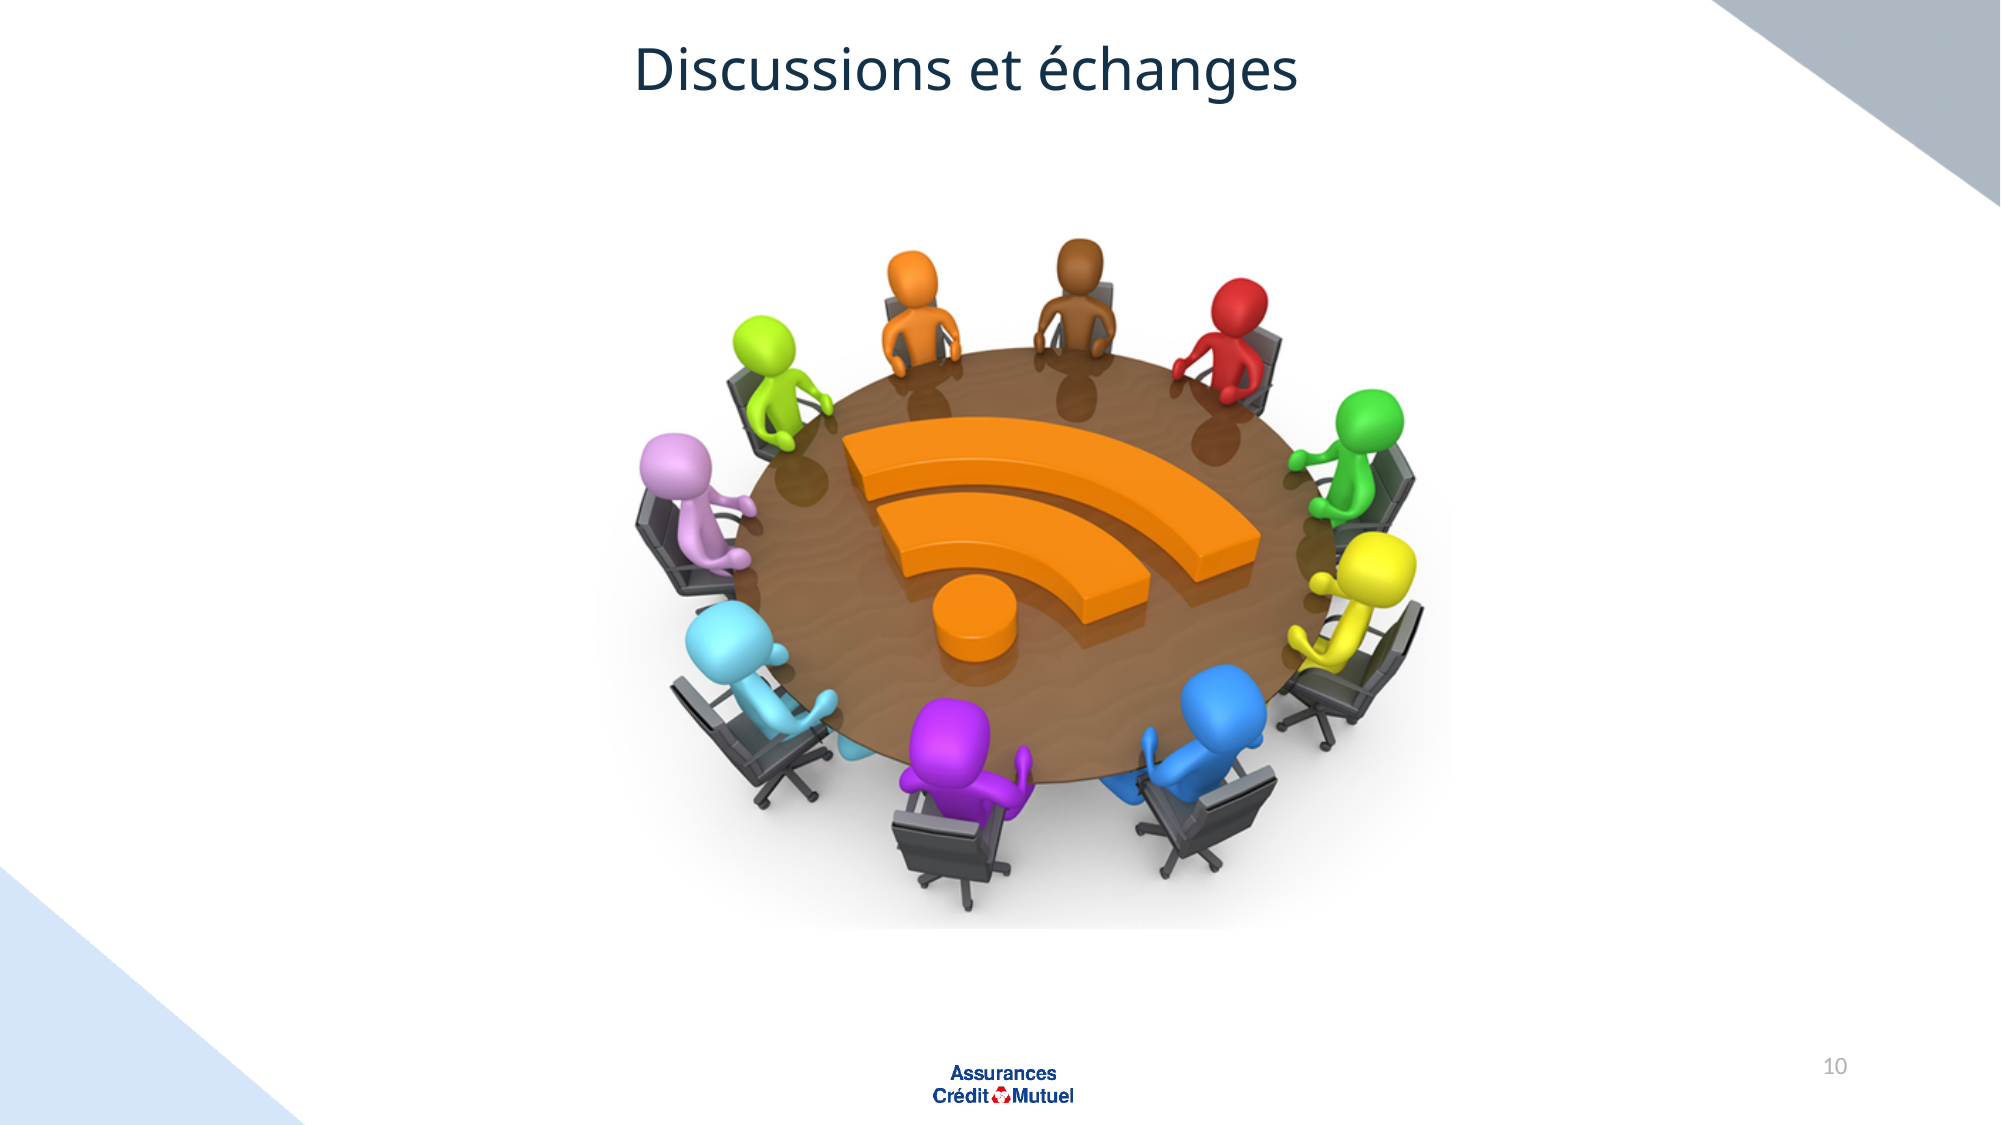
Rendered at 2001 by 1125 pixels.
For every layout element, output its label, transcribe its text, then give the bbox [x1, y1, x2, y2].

slide_number 10 [1412, 1042, 1863, 1103]
picture [496, 235, 1452, 929]
picture [1709, 0, 2000, 207]
title Discussions et échanges [344, 32, 1605, 122]
picture [0, 866, 308, 1125]
picture [933, 1065, 1073, 1103]
